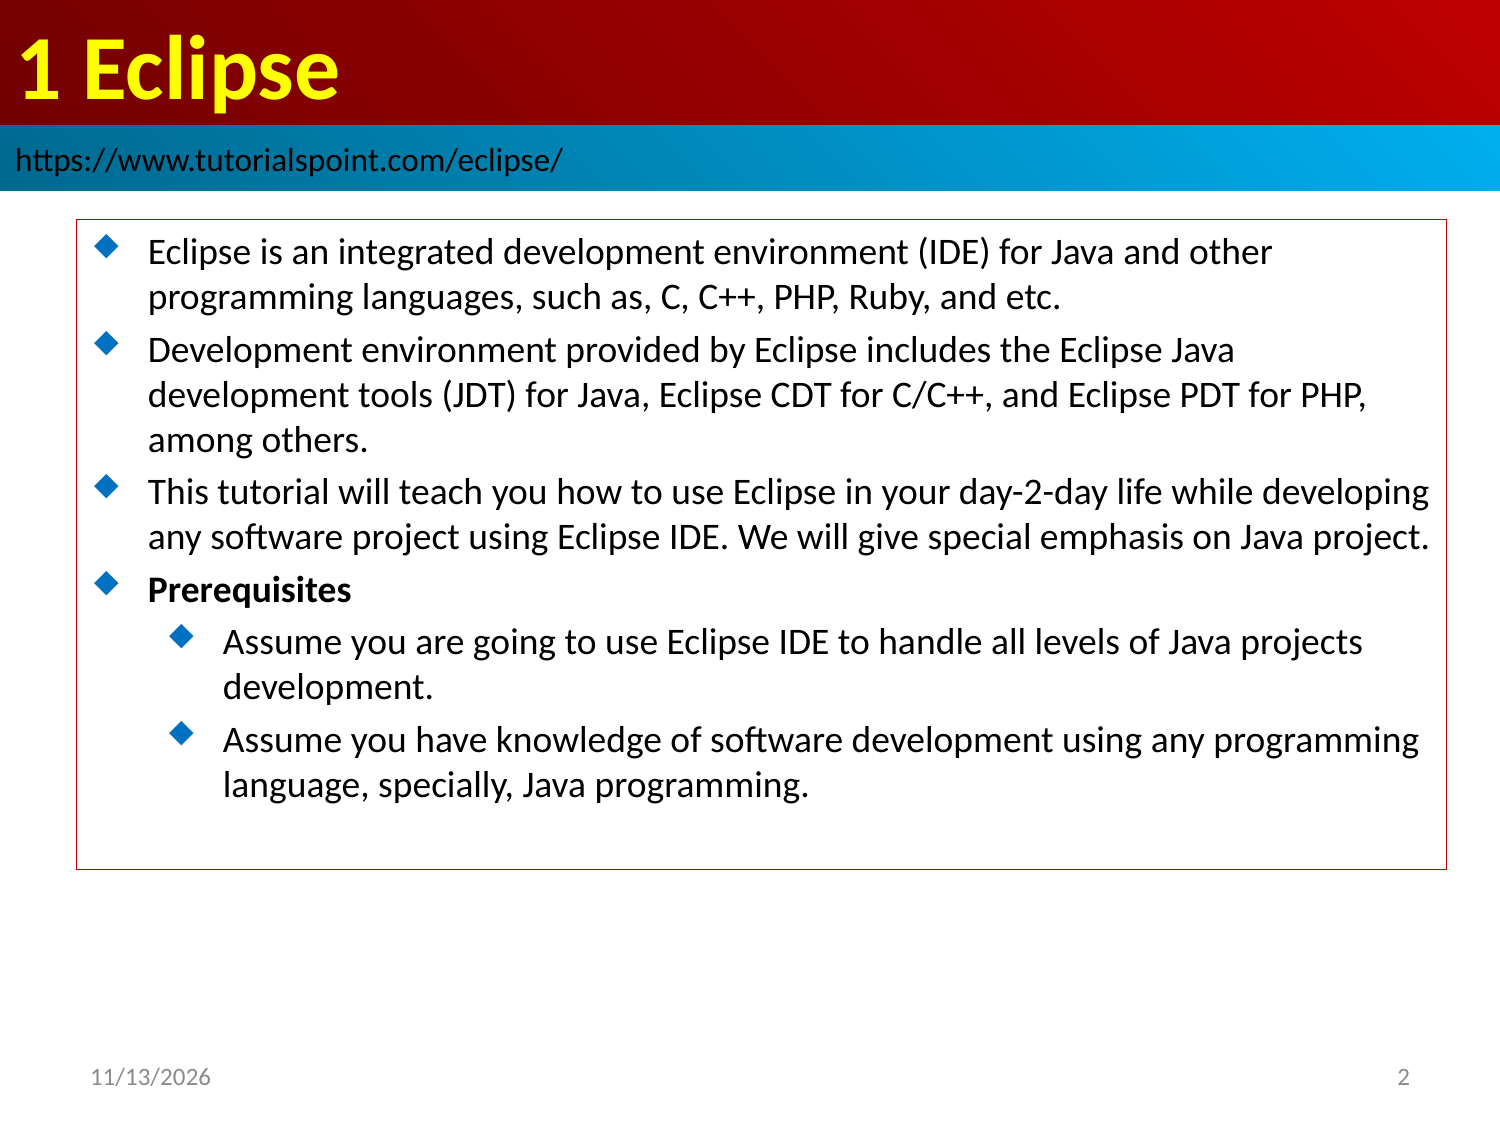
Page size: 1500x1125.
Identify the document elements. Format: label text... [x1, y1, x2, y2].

slide_number 2 [1074, 1042, 1425, 1109]
subtitle Eclipse is an integrated development environment (IDE) for Java and other programming languages, such as, C, C++, PHP, Ruby, and etc. Development environment provided by Eclipse includes the Eclipse Java development tools (JDT) for Java, Eclipse CDT for C/C++, and Eclipse PDT for PHP, among others. This tutorial will teach you how to use Eclipse in your day-2-day life while developing any software project using Eclipse IDE. We will give special emphasis on Java project. Prerequisites Assume you are going to use Eclipse IDE to handle all levels of Java projects development. Assume you have knowledge of software development using any programming language, specially, Java programming. [76, 219, 1447, 870]
title 1 Eclipse [0, 0, 1500, 125]
text_box https://www.tutorialspoint.com/eclipse/ [0, 125, 1500, 191]
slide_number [75, 1042, 425, 1109]
